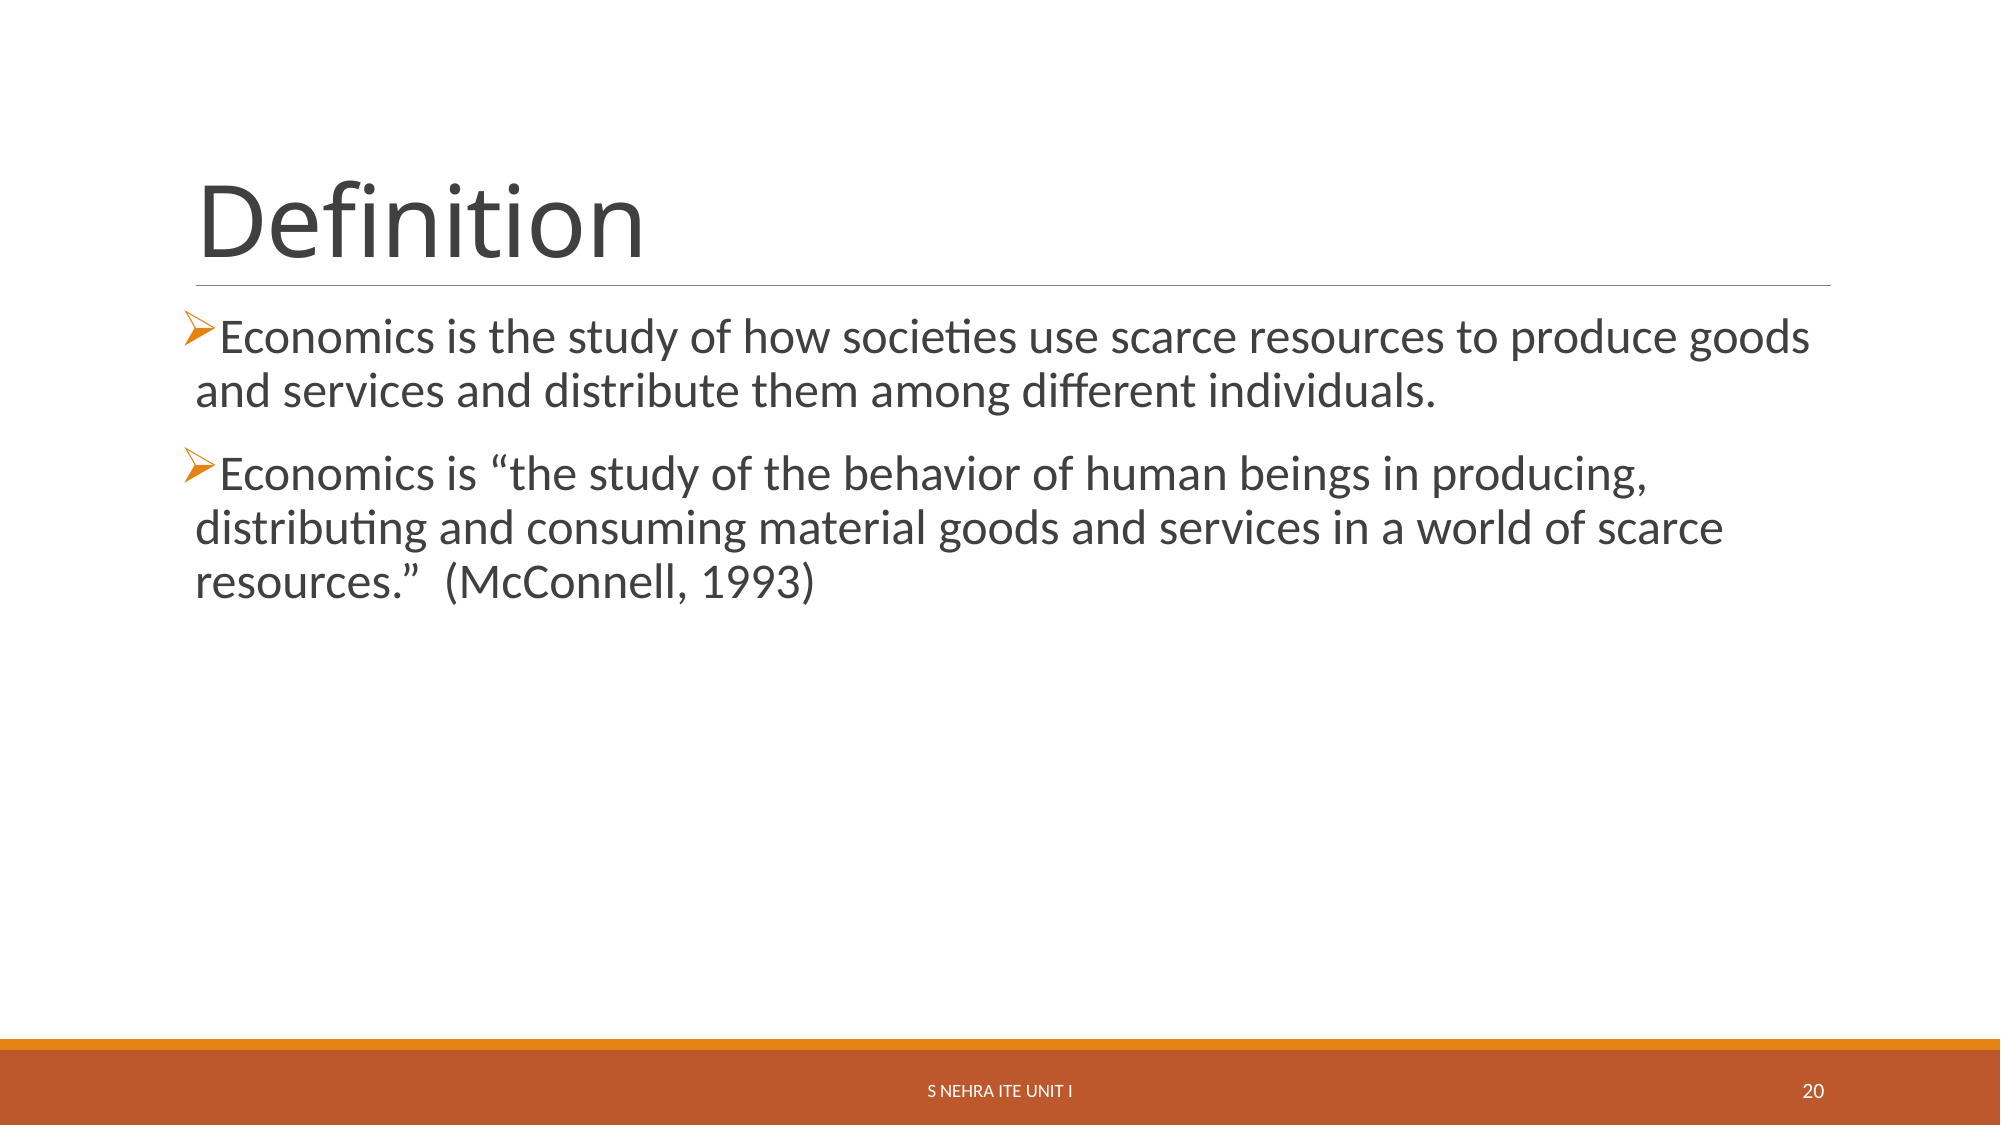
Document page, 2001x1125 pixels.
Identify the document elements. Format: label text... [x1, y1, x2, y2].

footer S Nehra ITE Unit I [604, 1059, 1396, 1120]
slide_number 20 [1624, 1059, 1840, 1120]
title Definition [180, 47, 1830, 285]
list Economics is the study of how societies use scarce resources to produce goods and services and distribute them among different individuals. Economics is “the study of the behavior of human beings in producing, distributing and consuming material goods and services in a world of scarce resources.” (McConnell, 1993) [180, 302, 1830, 963]
